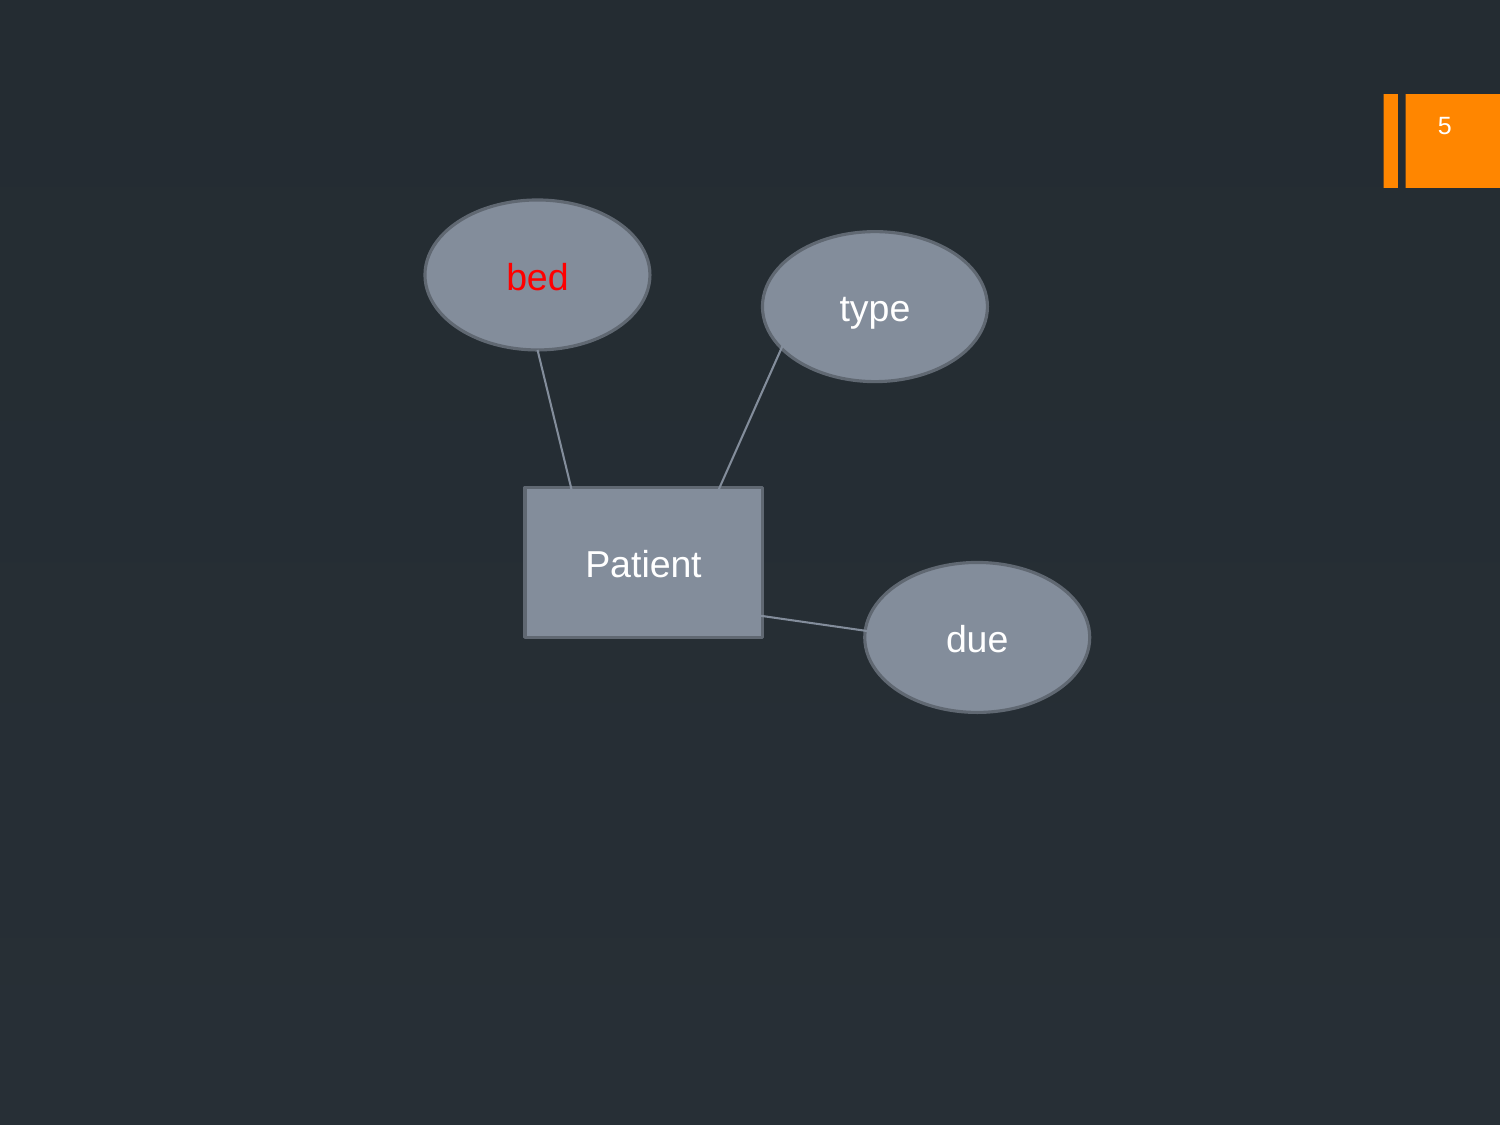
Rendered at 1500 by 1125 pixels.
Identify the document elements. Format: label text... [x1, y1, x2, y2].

text_box due [864, 560, 1092, 715]
slide_number 5 [1312, 99, 1467, 150]
text_box Patient [523, 486, 764, 639]
text_box bed [423, 198, 652, 352]
text_box type [760, 230, 990, 384]
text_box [736, 611, 913, 638]
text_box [536, 349, 576, 504]
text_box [711, 306, 801, 504]
